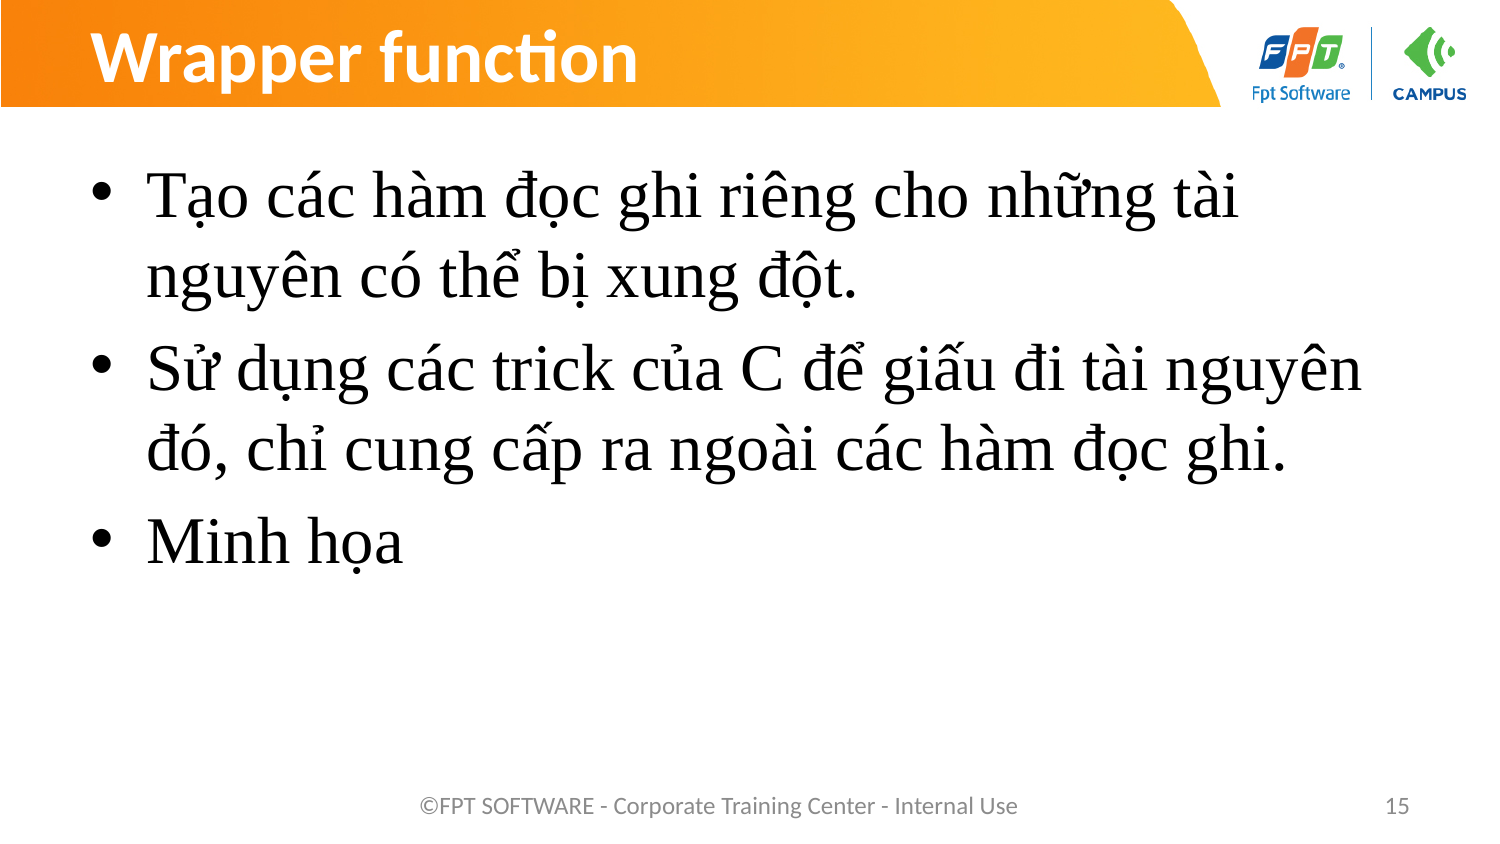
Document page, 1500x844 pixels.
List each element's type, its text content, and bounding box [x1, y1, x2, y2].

title Wrapper function [75, 0, 1176, 106]
slide_number 15 [1074, 782, 1425, 827]
picture [1, 0, 1499, 844]
list Tạo các hàm đọc ghi riêng cho những tài nguyên có thể bị xung đột. Sử dụng các trick của C để giấu đi tài nguyên đó, chỉ cung cấp ra ngoài các hàm đọc ghi. Minh họa [75, 142, 1425, 754]
footer ©FPT SOFTWARE - Corporate Training Center - Internal Use [395, 782, 1043, 827]
